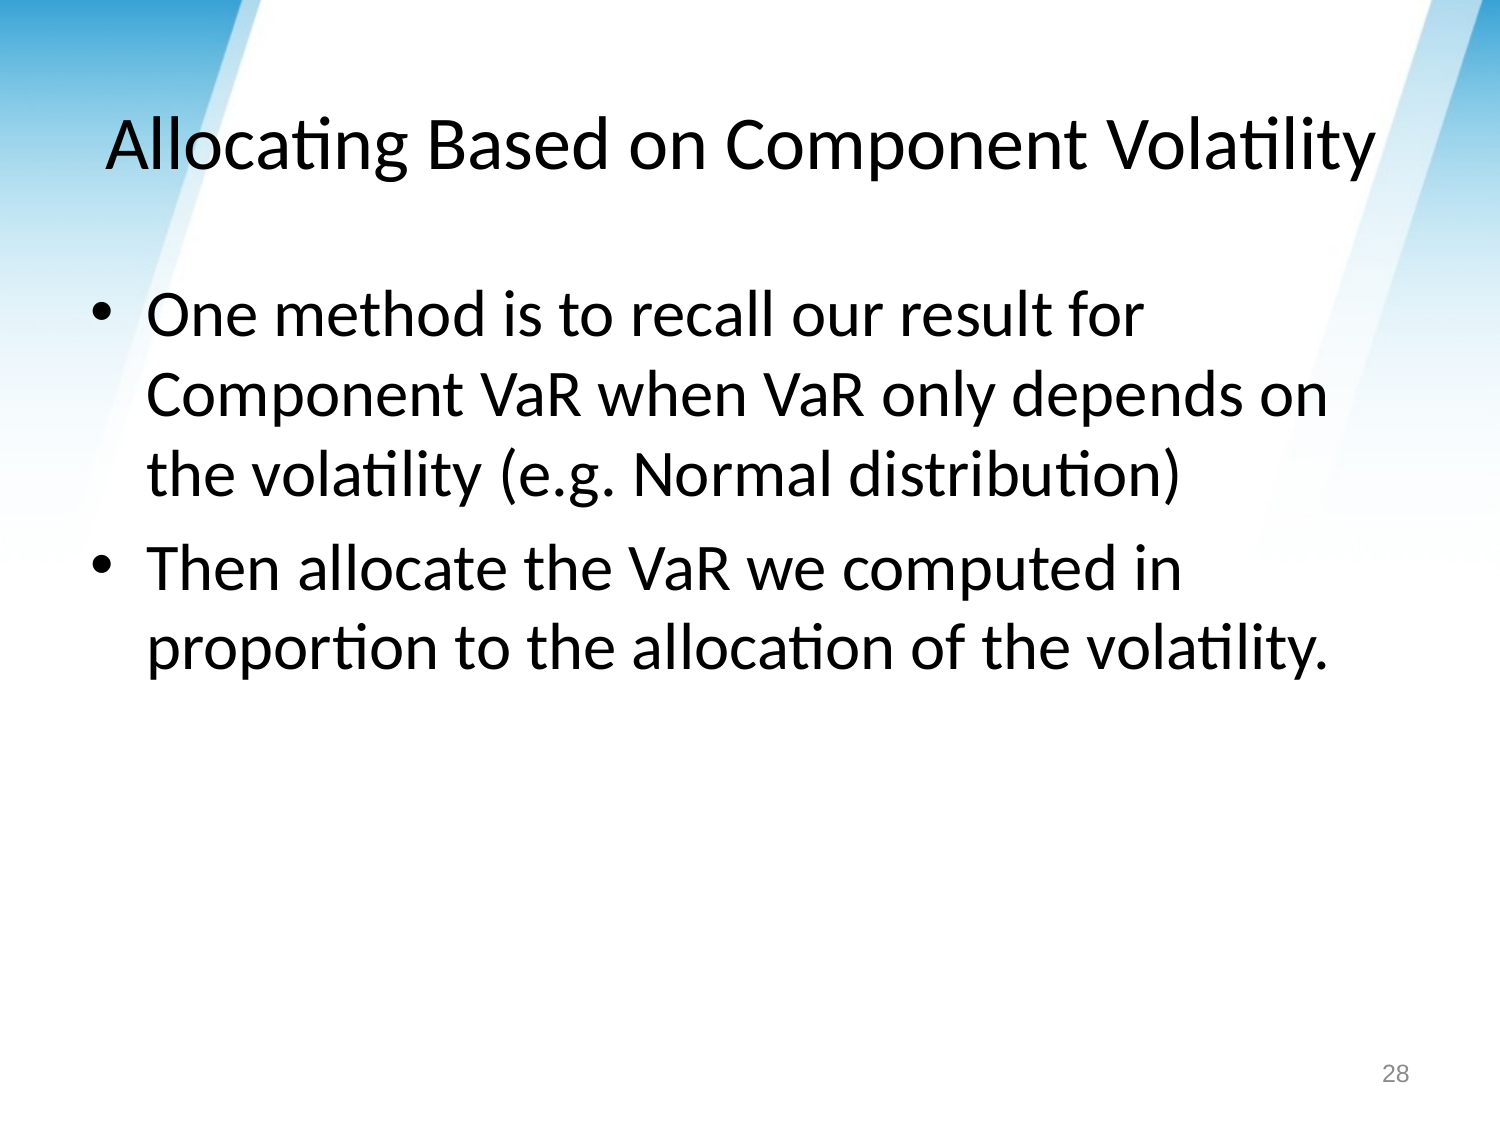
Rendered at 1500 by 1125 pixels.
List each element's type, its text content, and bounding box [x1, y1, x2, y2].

slide_number 28 [1074, 1042, 1425, 1103]
title Allocating Based on Component Volatility [75, 45, 1425, 233]
picture [0, 0, 1500, 771]
list One method is to recall our result for Component VaR when VaR only depends on the volatility (e.g. Normal distribution) Then allocate the VaR we computed in proportion to the allocation of the volatility. [75, 262, 1425, 1005]
